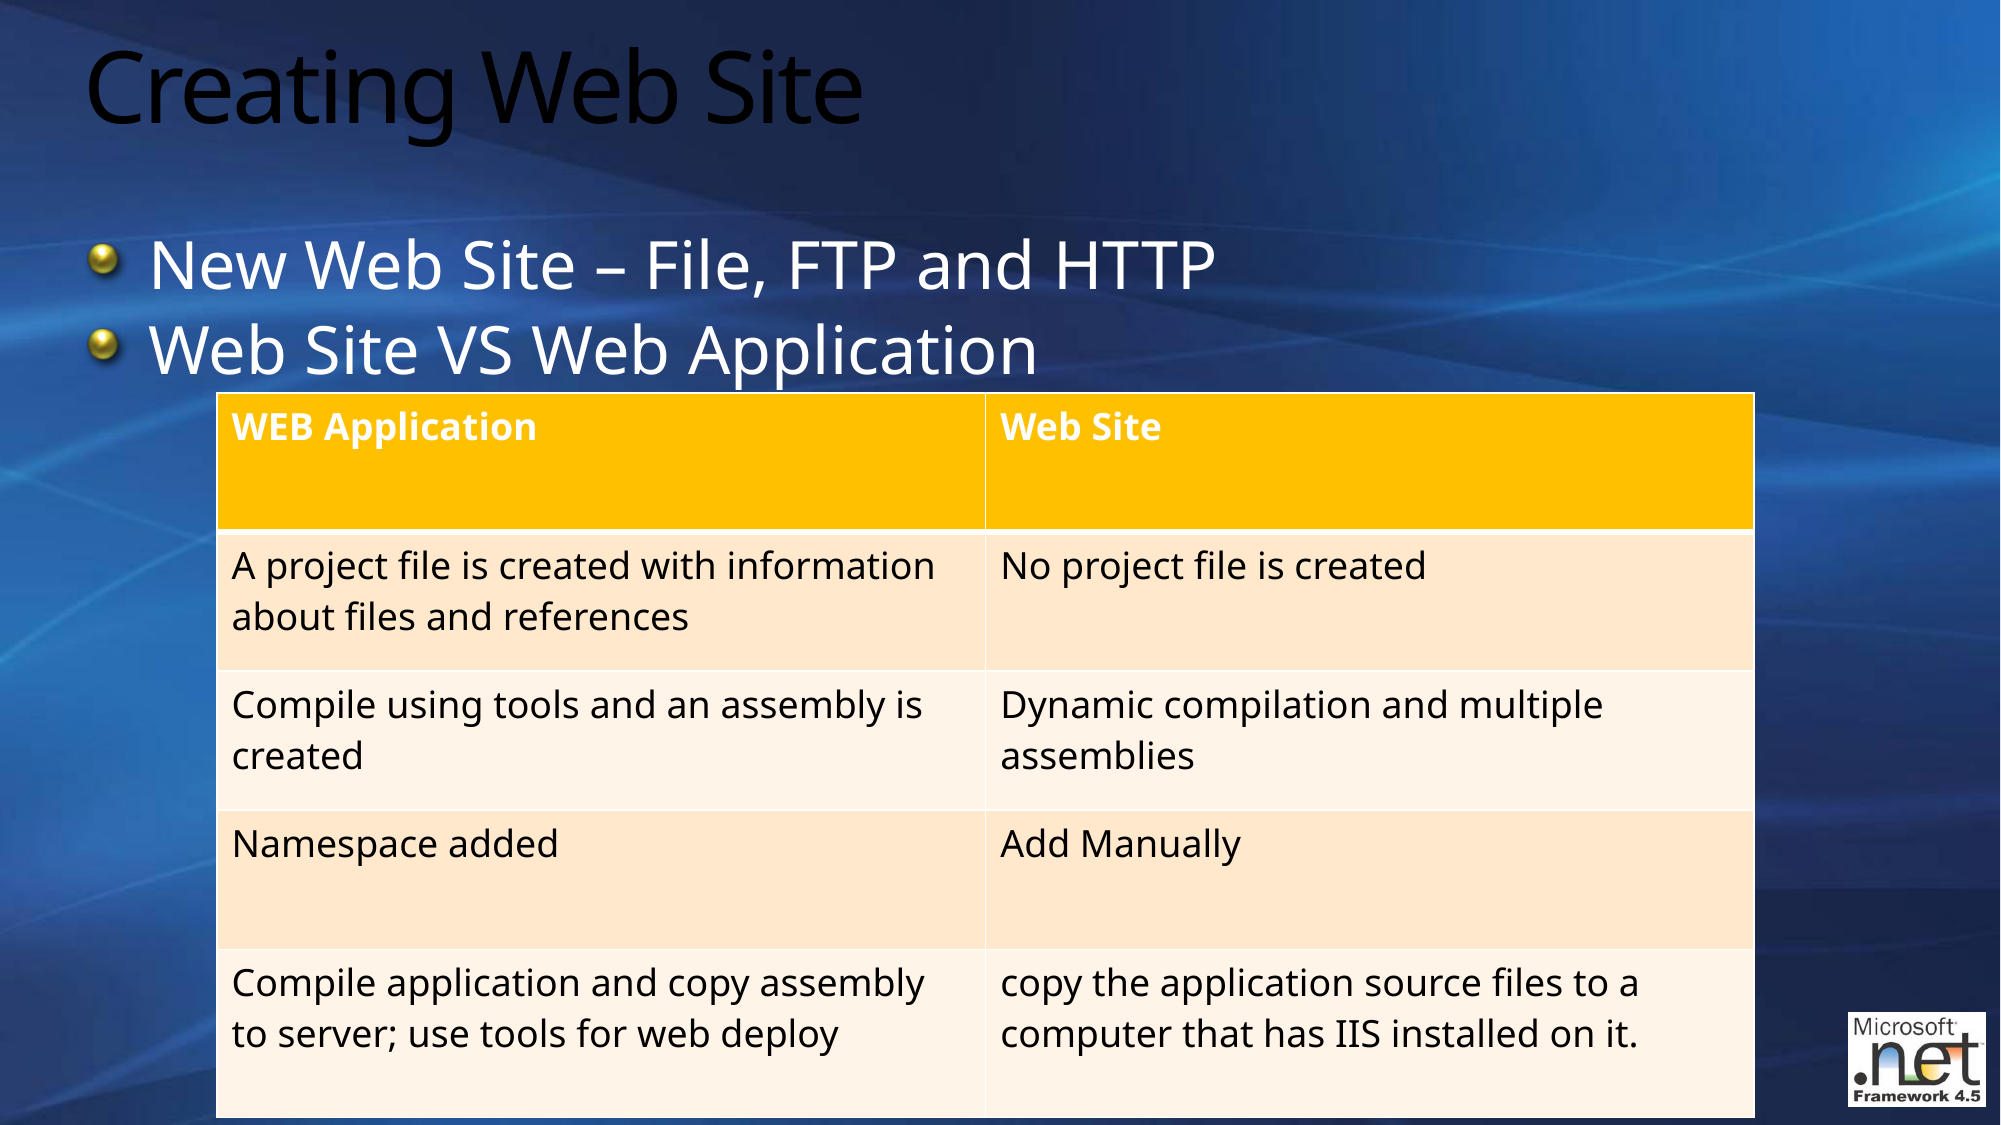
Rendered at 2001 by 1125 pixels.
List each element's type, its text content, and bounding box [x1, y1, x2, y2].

table_cell No project file is created [986, 535, 1753, 670]
table_cell A project file is created with information about files and references [218, 535, 985, 670]
title Creating Web Site [83, 37, 1917, 147]
table_header Web Site [986, 394, 1753, 529]
picture [0, 0, 2001, 1125]
table_cell Namespace added [218, 811, 985, 949]
list New Web Site – File, FTP and HTTP Web Site VS Web Application [83, 231, 1917, 394]
table_cell Dynamic compilation and multiple assemblies [986, 672, 1753, 809]
table_cell Add Manually [986, 811, 1753, 949]
table_cell Compile application and copy assembly to server; use tools for web deploy [218, 950, 985, 1117]
table_cell copy the application source files to a computer that has IIS installed on it. [986, 950, 1753, 1117]
table_header WEB Application [218, 394, 985, 529]
table_cell Compile using tools and an assembly is created [218, 672, 985, 809]
